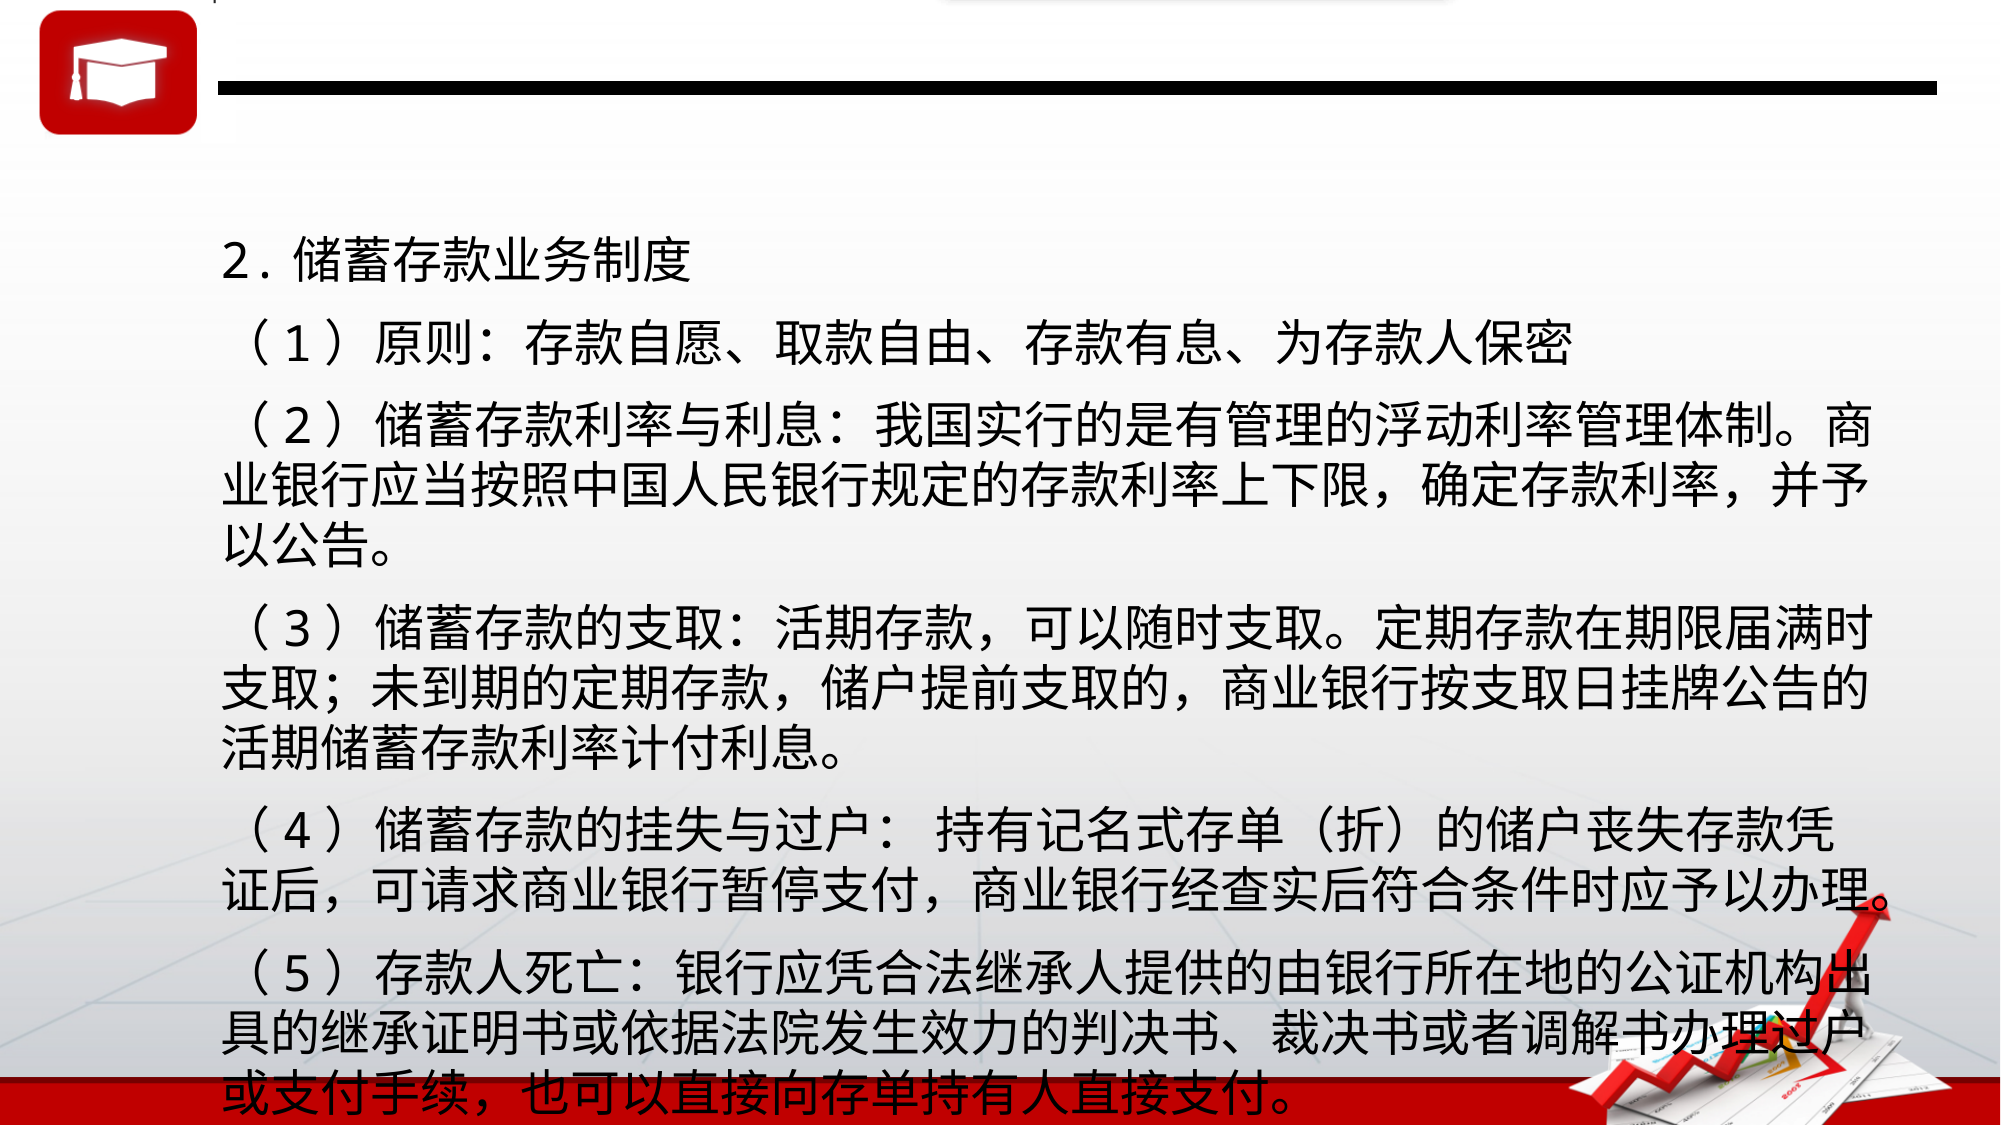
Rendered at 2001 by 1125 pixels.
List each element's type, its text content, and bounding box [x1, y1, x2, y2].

picture [0, 0, 2001, 1125]
list 2.储蓄存款业务制度 （1）原则：存款自愿、取款自由、存款有息、为存款人保密 （2）储蓄存款利率与利息：我国实行的是有管理的浮动利率管理体制。商业银行应当按照中国人民银行规定的存款利率上下限，确定存款利率，并予以公告。 （3）储蓄存款的支取：活期存款，可以随时支取。定期存款在期限届满时支取；未到期的定期存款，储户提前支取的，商业银行按支取日挂牌公告的活期储蓄存款利率计付利息。 （4）储蓄存款的挂失与过户： 持有记名式存单（折）的储户丧失存款凭证后，可请求商业银行暂停支付，商业银行经查实后符合条件时应予以办理。 （5）存款人死亡：银行应凭合法继承人提供的由银行所在地的公证机构出具的继承证明书或依据法院发生效力的判决书、裁决书或者调解书办理过户或支付手续，也可以直接向存单持有人直接支付。 [205, 221, 1900, 1125]
